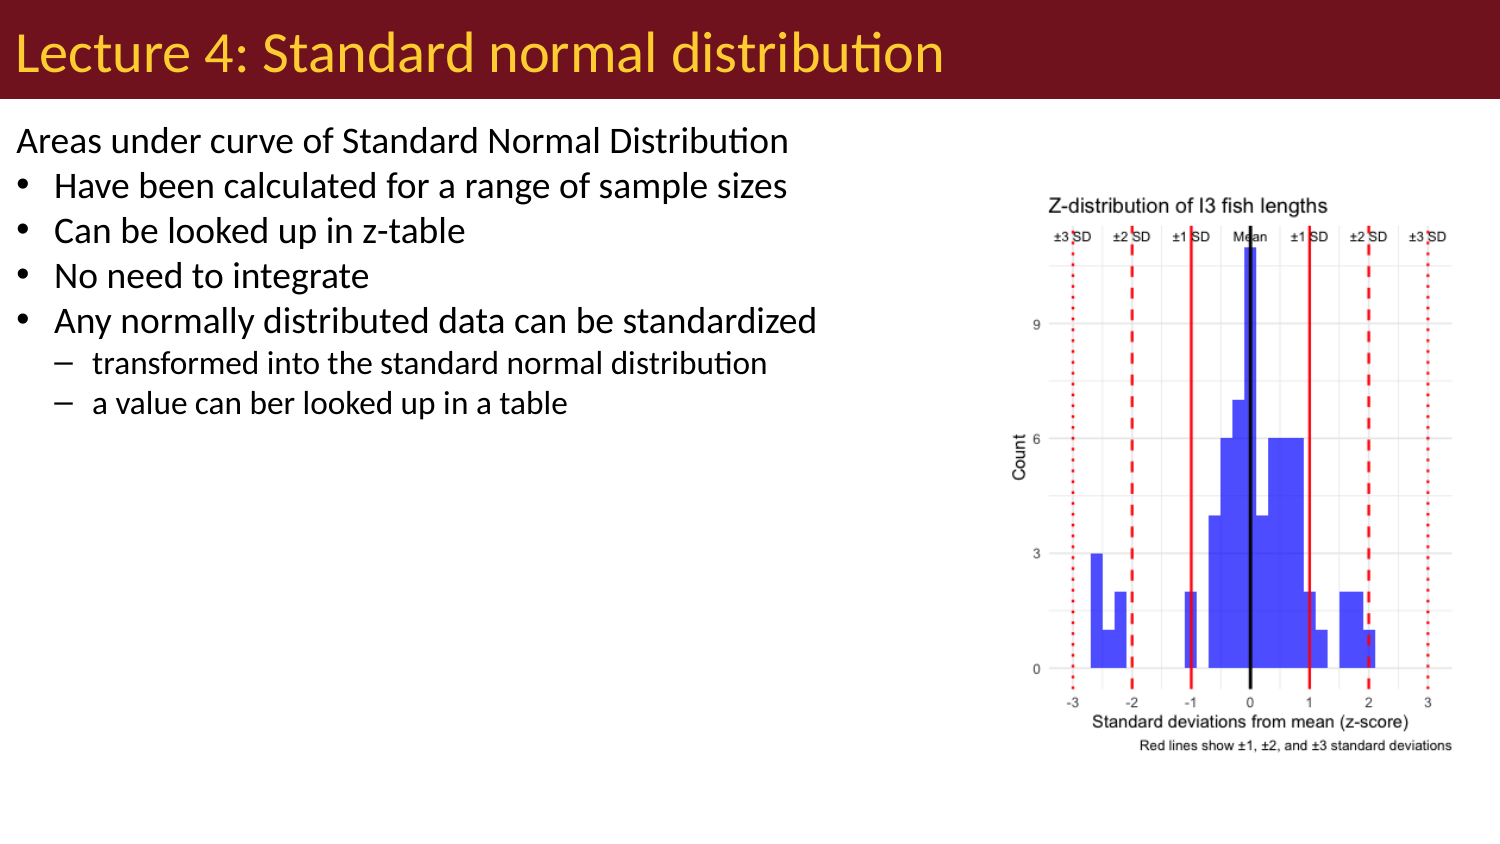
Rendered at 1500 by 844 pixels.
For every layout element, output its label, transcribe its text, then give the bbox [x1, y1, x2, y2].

picture [1003, 189, 1461, 761]
title Lecture 4: Standard normal distribution [0, 0, 1500, 99]
list Areas under curve of Standard Normal Distribution Have been calculated for a range of sample sizes Can be looked up in z-table No need to integrate Any normally distributed data can be standardized transformed into the standard normal distribution a value can ber looked up in a table [1, 108, 988, 844]
